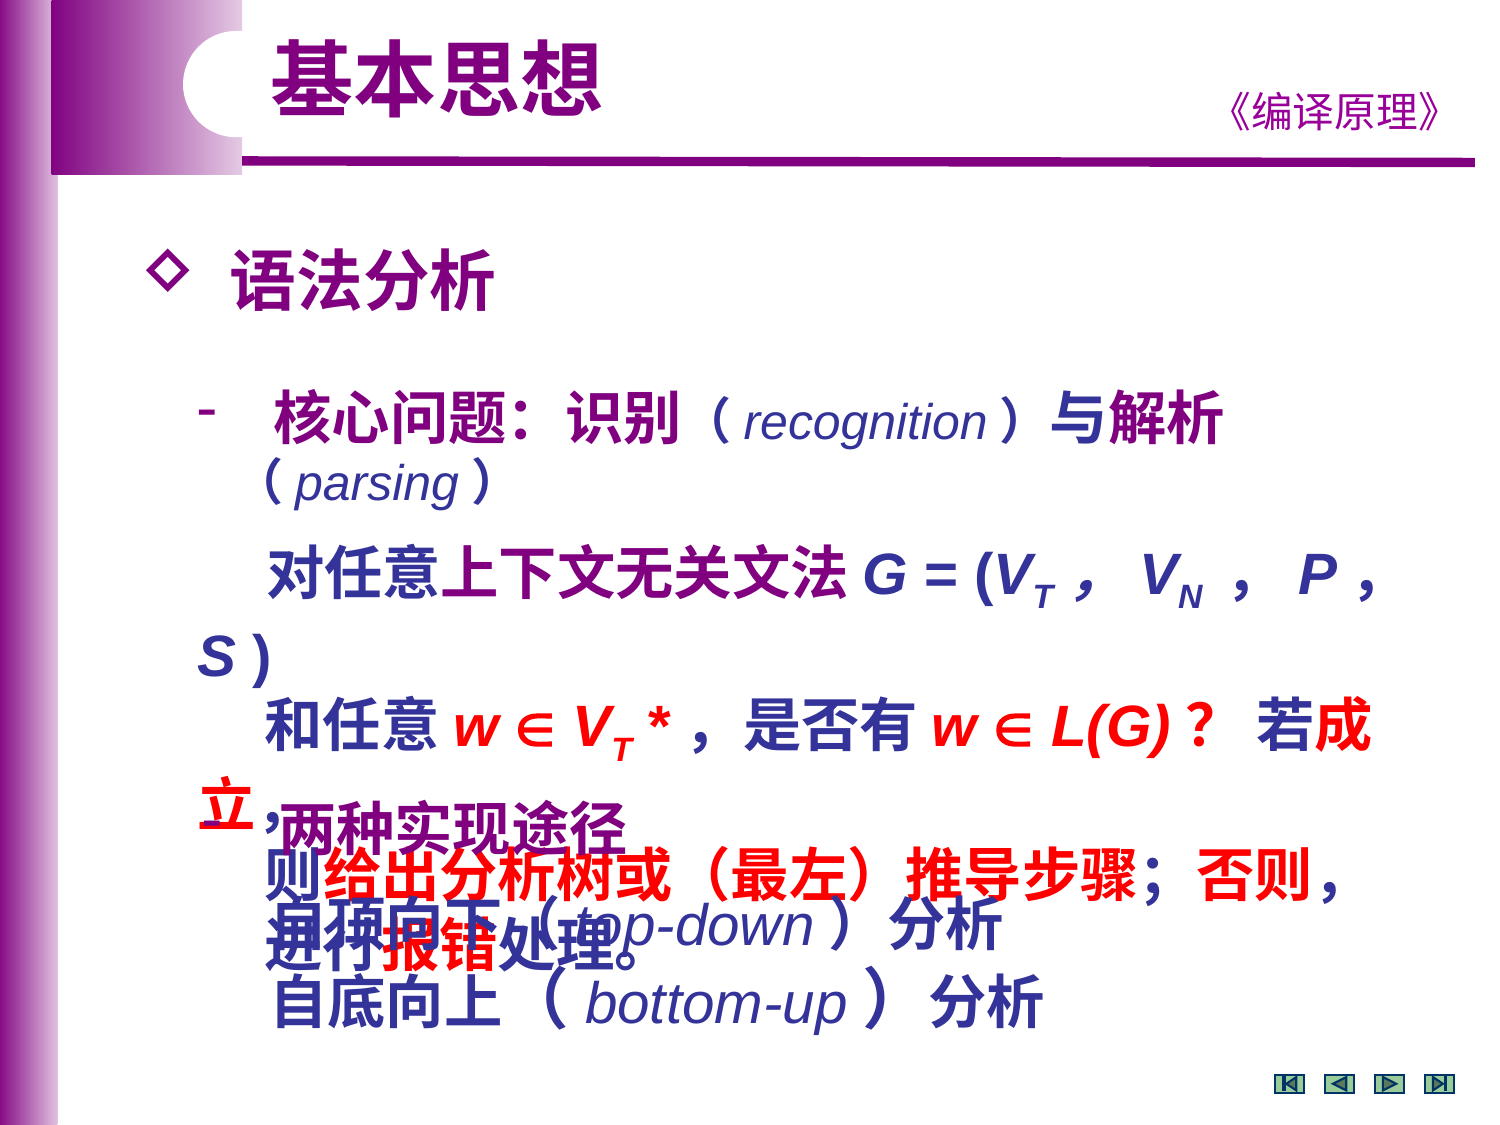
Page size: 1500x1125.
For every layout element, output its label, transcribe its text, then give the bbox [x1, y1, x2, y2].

text_box 两种实现途径 自顶向下（top-down）分析 自底向上（bottom-up）分析 [187, 784, 1388, 1045]
text_box [1374, 1074, 1405, 1093]
text_box 基本思想 [254, 31, 620, 136]
text_box [1424, 1074, 1455, 1093]
text_box 语法分析 [123, 231, 1294, 326]
text_box 核心问题：识别（recognition）与解析（parsing） 对任意上下文无关文法G = (VT，VN ，P，S ) 和任意w  VT *，是否有w  L(G)？ 若成立， 则给出分析树或（最左）推导步骤；否则， 进行报错处理。 [183, 373, 1443, 986]
text_box [1324, 1074, 1355, 1093]
text_box [1274, 1074, 1305, 1093]
